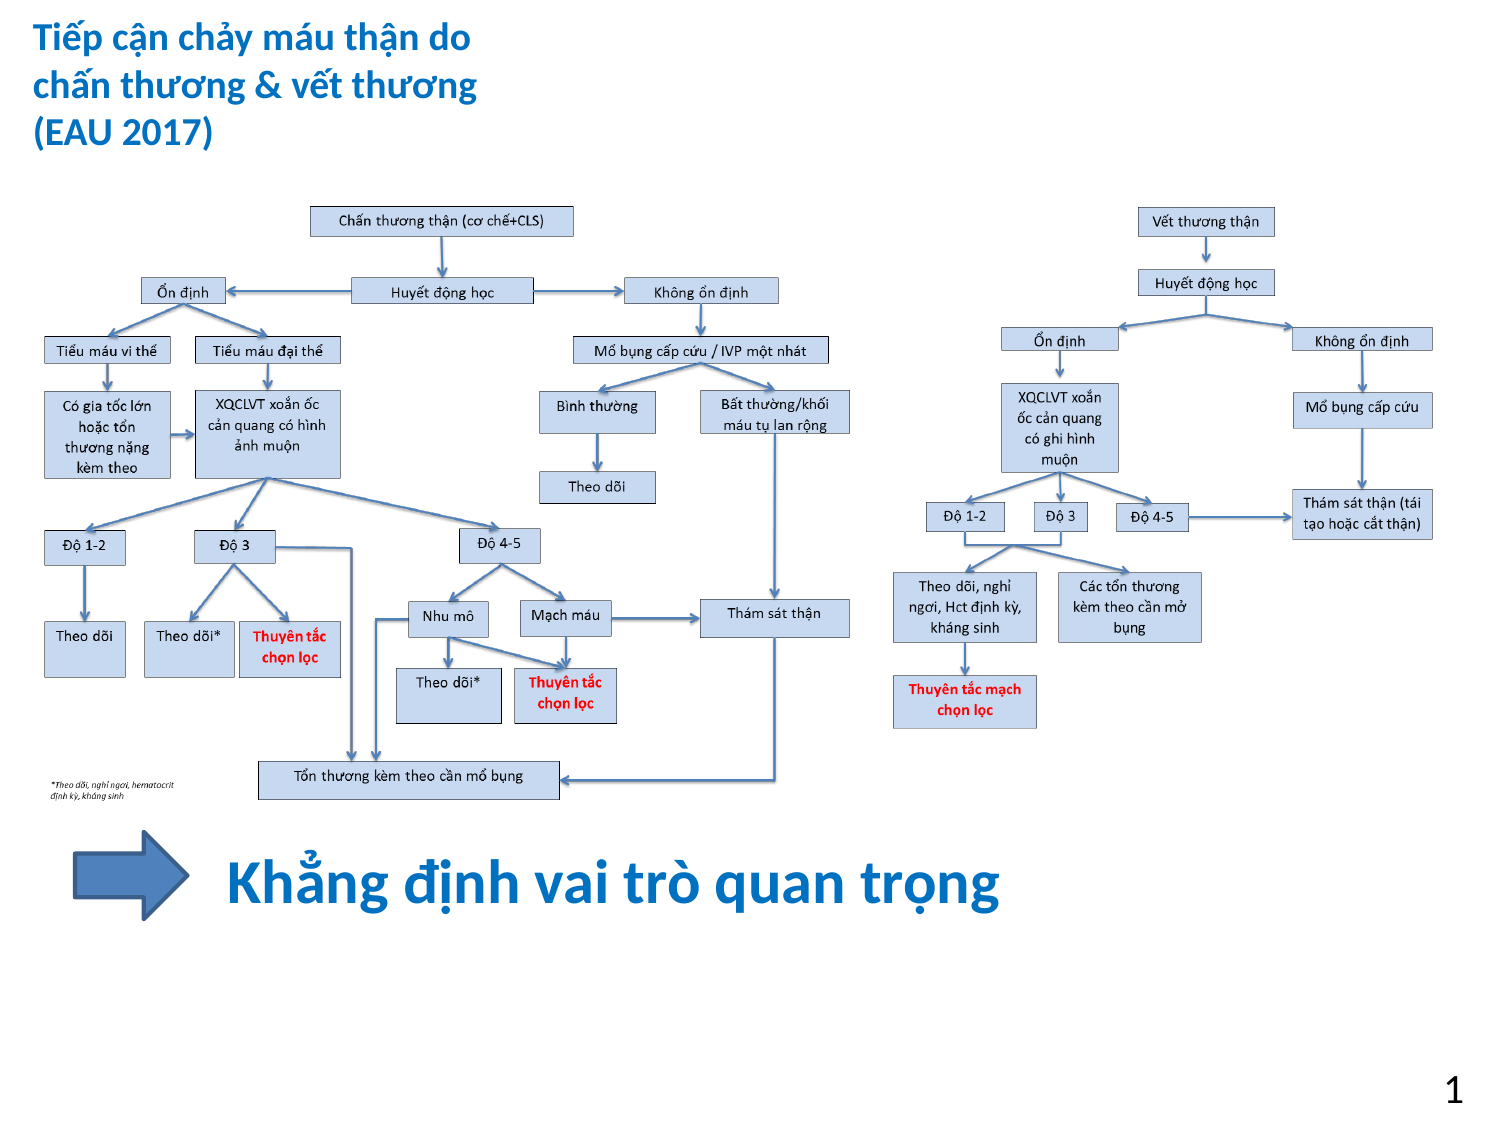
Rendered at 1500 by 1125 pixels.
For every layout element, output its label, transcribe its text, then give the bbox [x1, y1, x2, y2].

text_box Tiếp cận chảy máu thận do chấn thương & vết thương (EAU 2017) [17, 10, 538, 154]
picture [42, 206, 851, 807]
slide_number 1 [1325, 1062, 1480, 1112]
text_box [72, 829, 190, 922]
text_box Khẳng định vai trò quan trọng [212, 806, 1488, 950]
picture [893, 206, 1434, 729]
